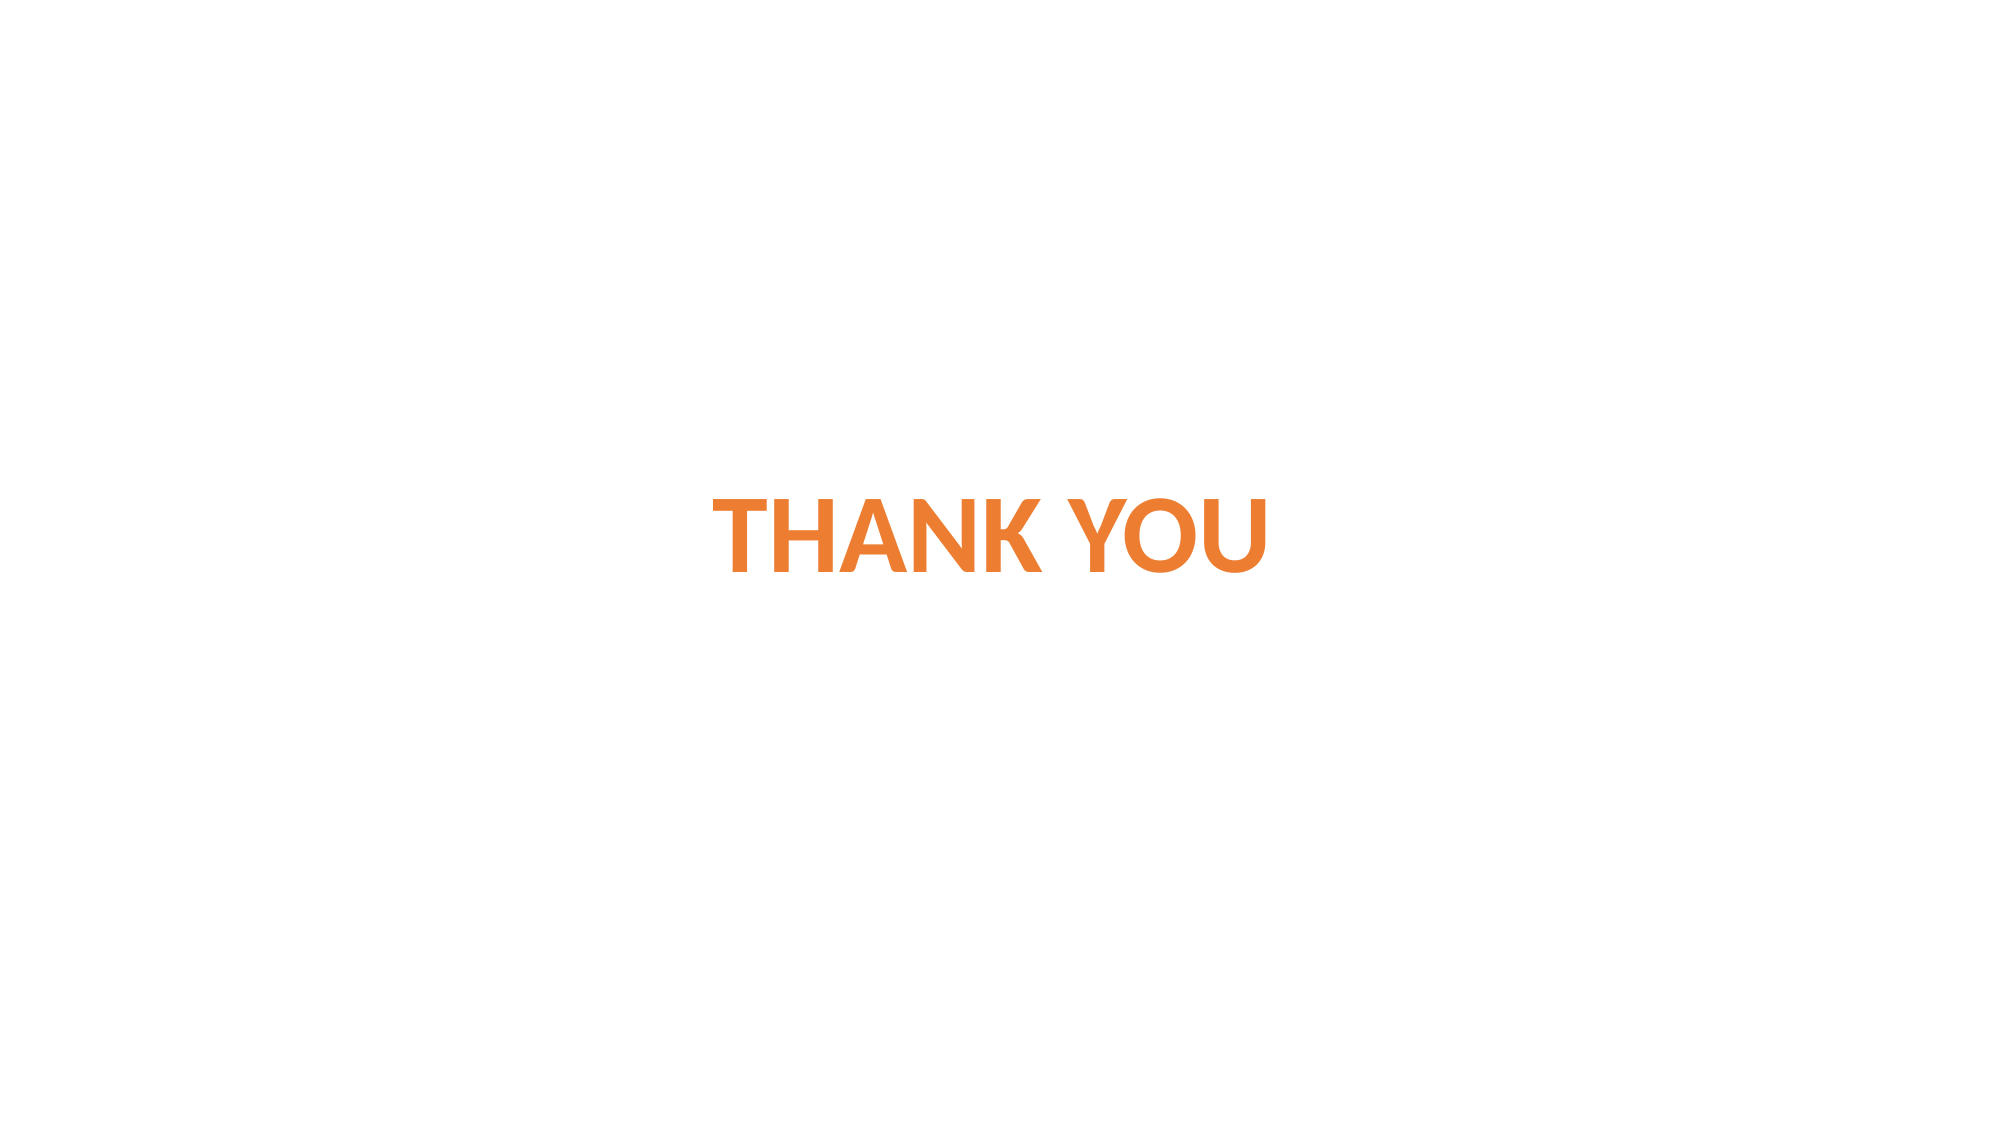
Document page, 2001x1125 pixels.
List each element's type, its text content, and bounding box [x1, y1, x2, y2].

title THANK YOU [137, 339, 1863, 734]
